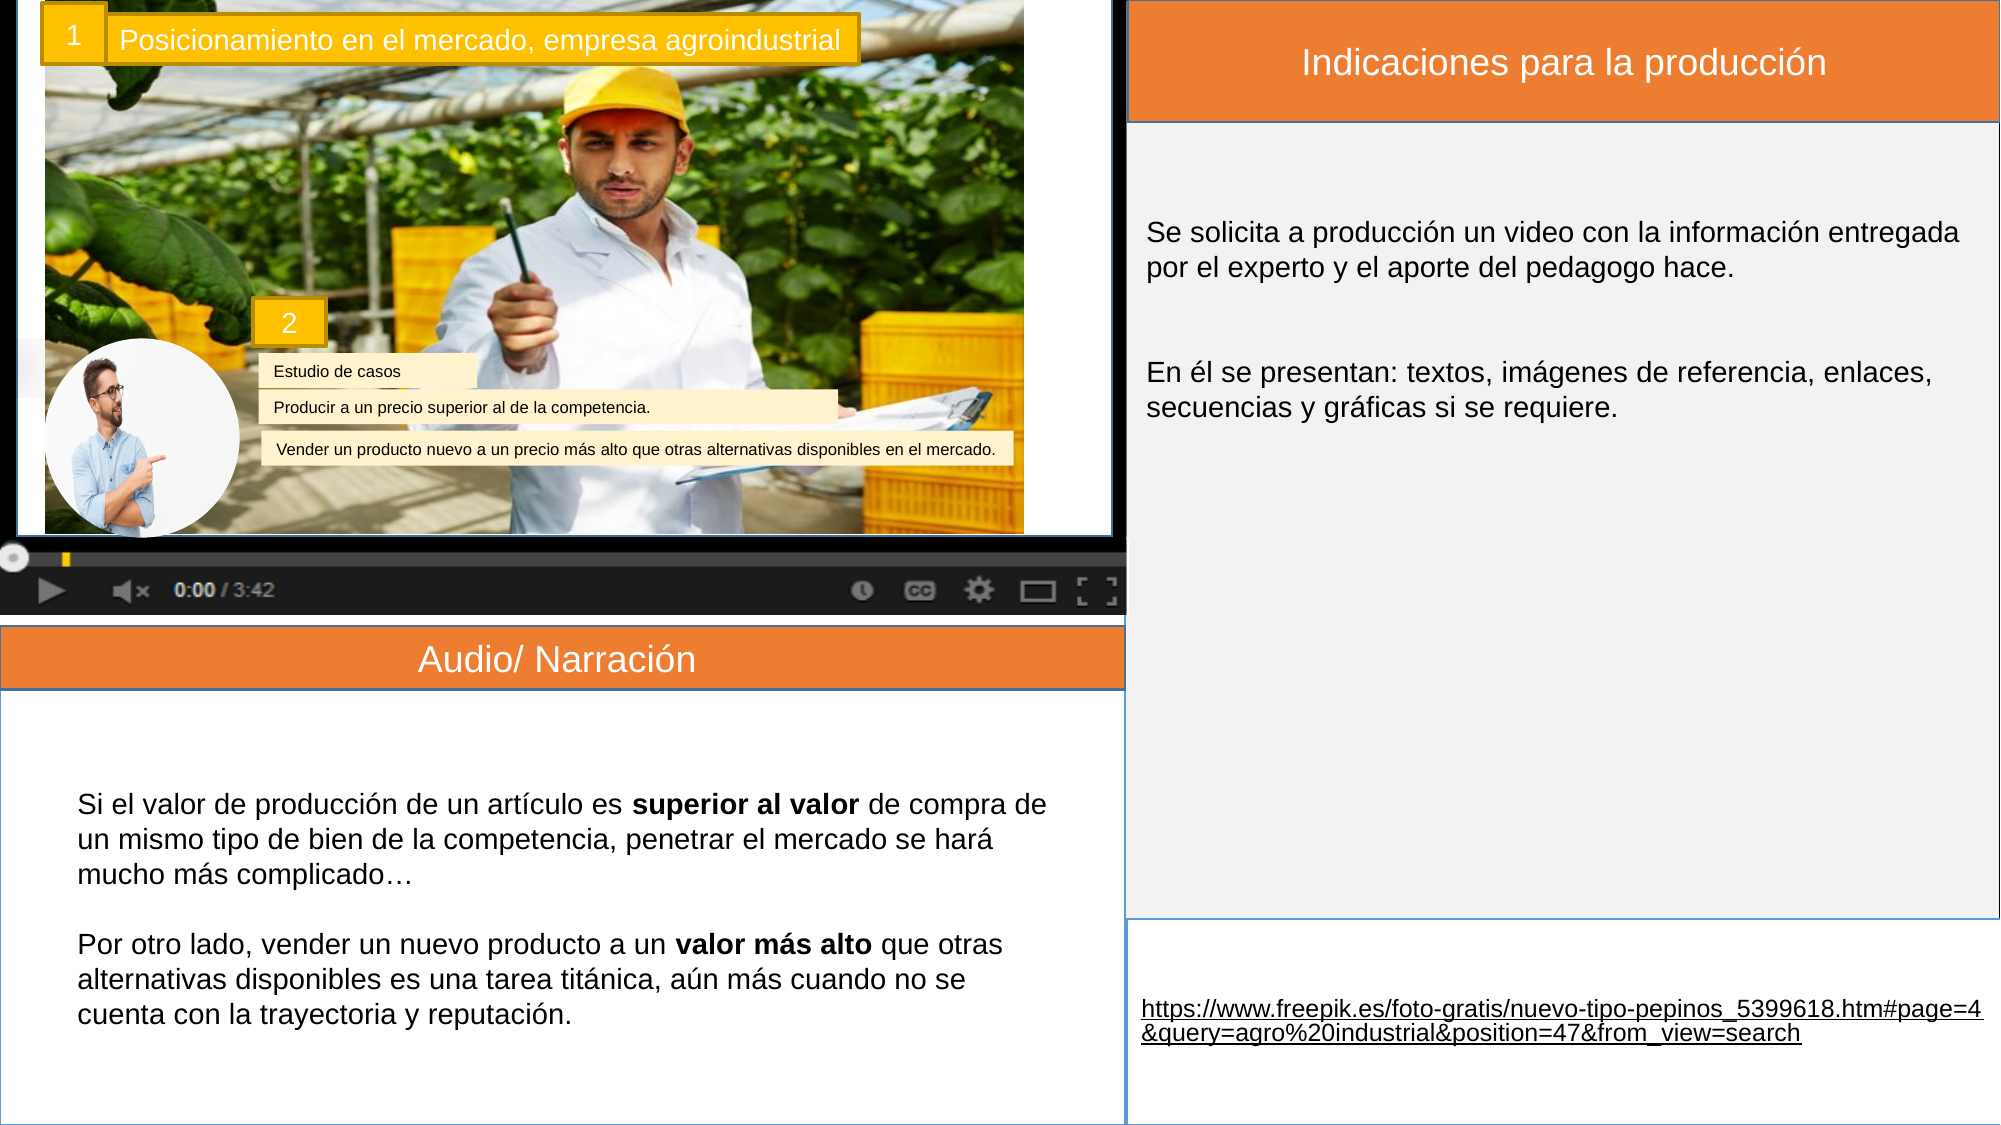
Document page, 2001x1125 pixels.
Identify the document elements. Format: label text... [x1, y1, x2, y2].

text_box Audio/ Narración [0, 626, 1125, 690]
text_box [1125, 619, 2000, 1125]
text_box [1133, 122, 2000, 206]
text_box [15, 721, 1075, 903]
text_box [0, 622, 1125, 626]
text_box Se solicita a producción un video con la información entregada por el experto y el aporte del pedagogo hace. En él se presentan: textos, imágenes de referencia, enlaces, secuencias y gráficas si se requiere. [1131, 206, 2000, 701]
text_box Indicaciones para la producción [1133, 0, 2000, 122]
picture [43, 0, 1025, 538]
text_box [0, 0, 1129, 616]
text_box [0, 690, 1125, 1125]
text_box https://www.freepik.es/foto-gratis/nuevo-tipo-pepinos_5399618.htm#page=4&query=agro%20industrial&position=47&from_view=search [1126, 918, 2000, 1125]
text_box Si el valor de producción de un artículo es superior al valor de compra de un mismo tipo de bien de la competencia, penetrar el mercado se hará mucho más complicado… Por otro lado, vender un nuevo producto a un valor más alto que otras alternativas disponibles es una tarea titánica, aún más cuando no se cuenta con la trayectoria y reputación. [62, 777, 1063, 1041]
